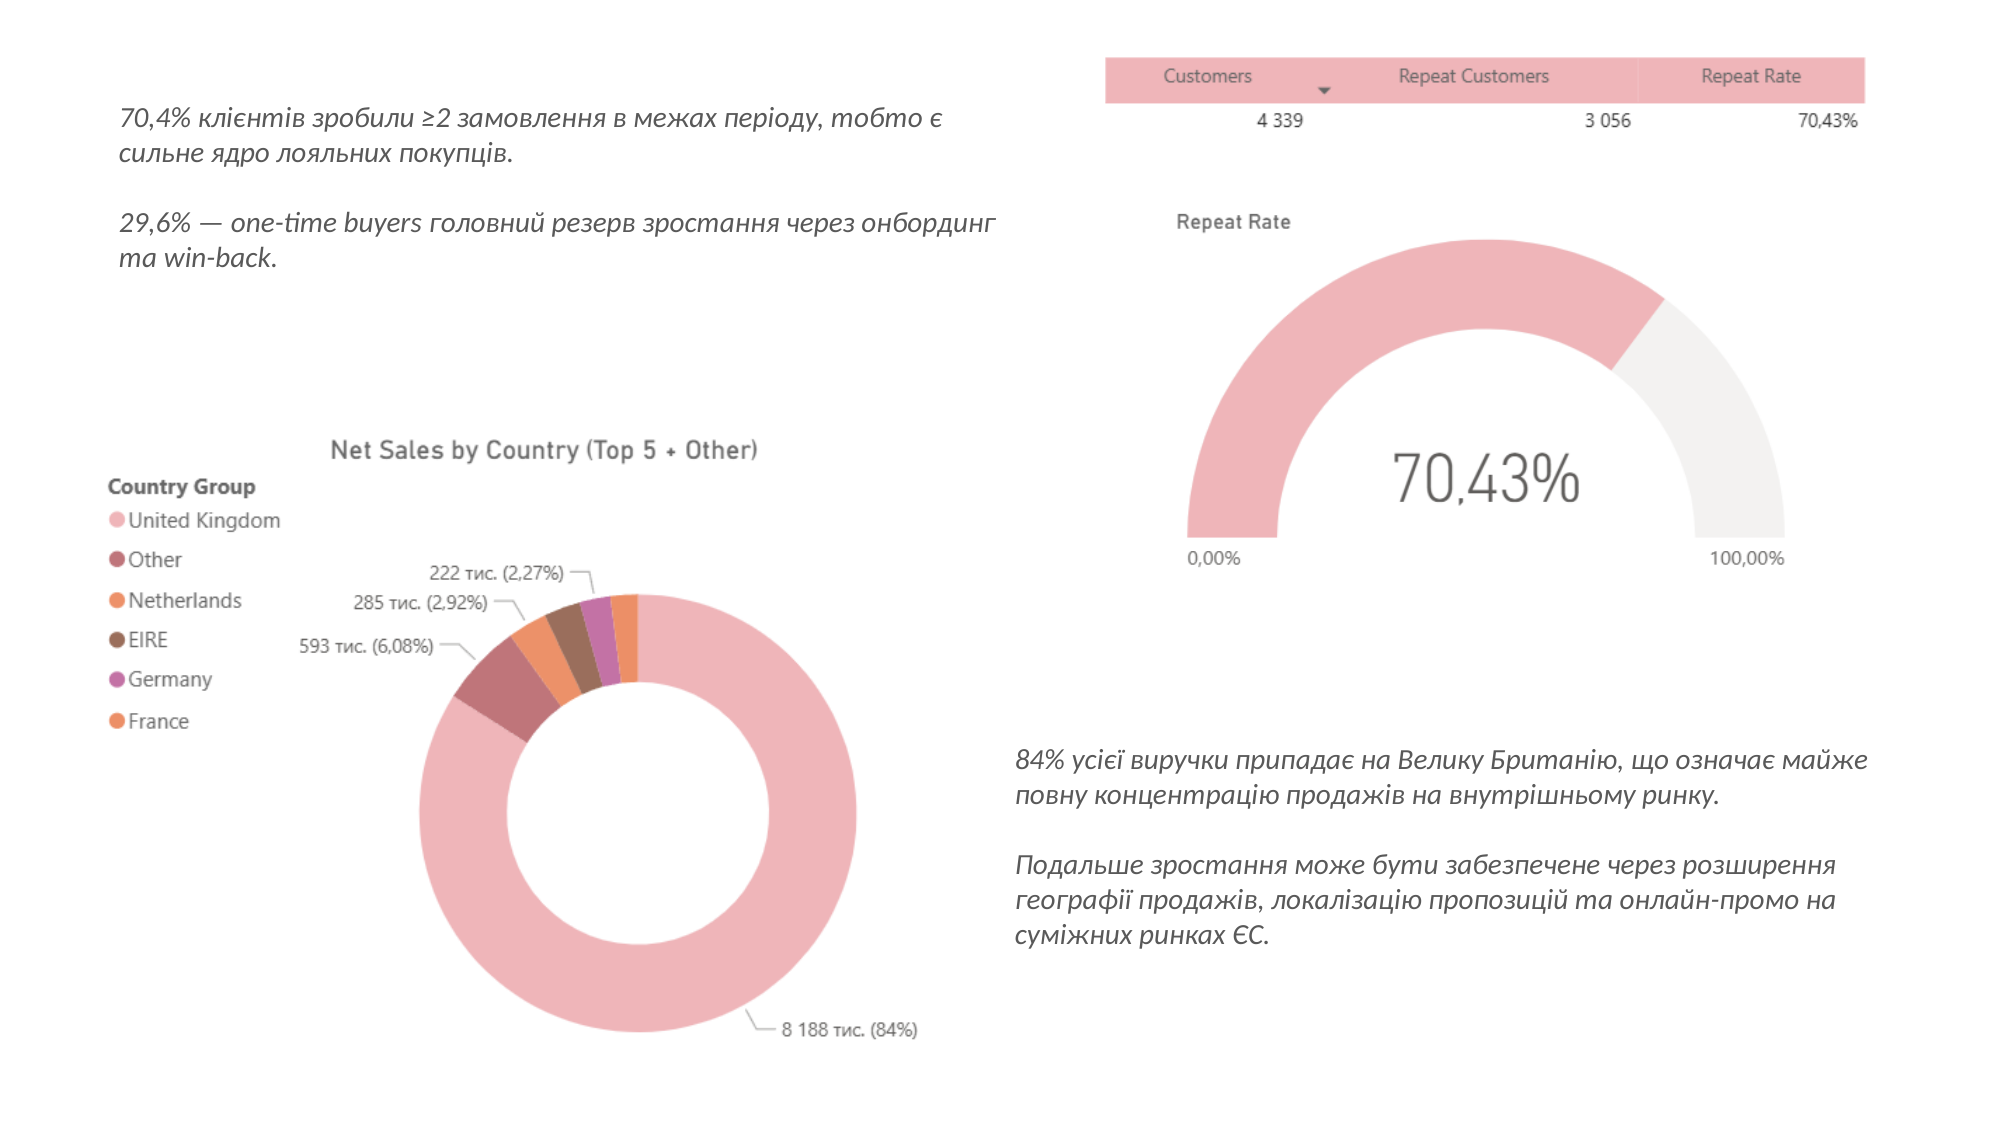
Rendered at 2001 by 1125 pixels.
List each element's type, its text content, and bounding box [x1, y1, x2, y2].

text_box 84% усієї виручки припадає на Велику Британію, що означає майже повну концентрацію продажів на внутрішньому ринку. Подальше зростання може бути забезпечене через розширення географії продажів, локалізацію пропозицій та онлайн-промо на суміжних ринках ЄС. [999, 732, 1910, 958]
text_box 70,4% клієнтів зробили ≥2 замовлення в межах періоду, тобто є сильне ядро лояльних покупців. 29,6% — one-time buyers головний резерв зростання через онбординг та win-back. [104, 91, 1014, 281]
picture [104, 438, 984, 1083]
picture [1100, 52, 1870, 158]
picture [1149, 187, 1823, 583]
